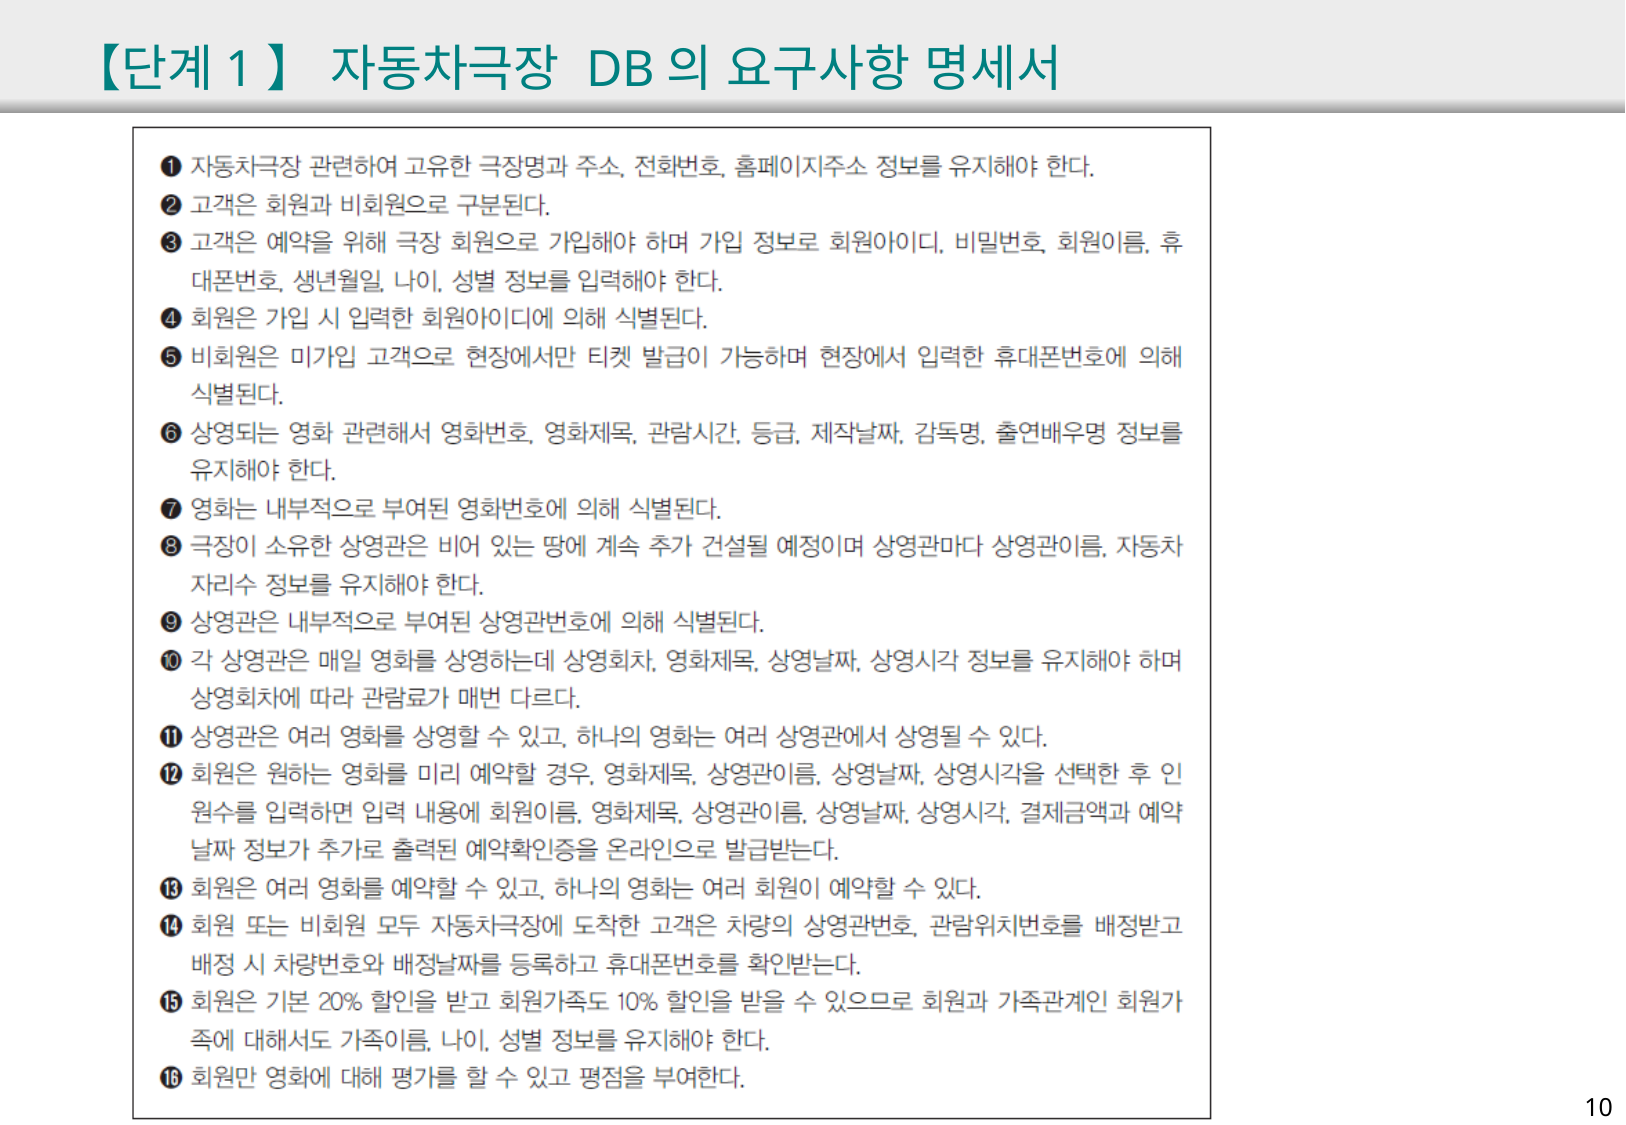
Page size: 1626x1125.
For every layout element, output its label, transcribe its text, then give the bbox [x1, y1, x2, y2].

picture [127, 120, 1217, 1125]
title 【단계1】 자동차극장 DB의 요구사항 명세서 [56, 18, 1545, 115]
